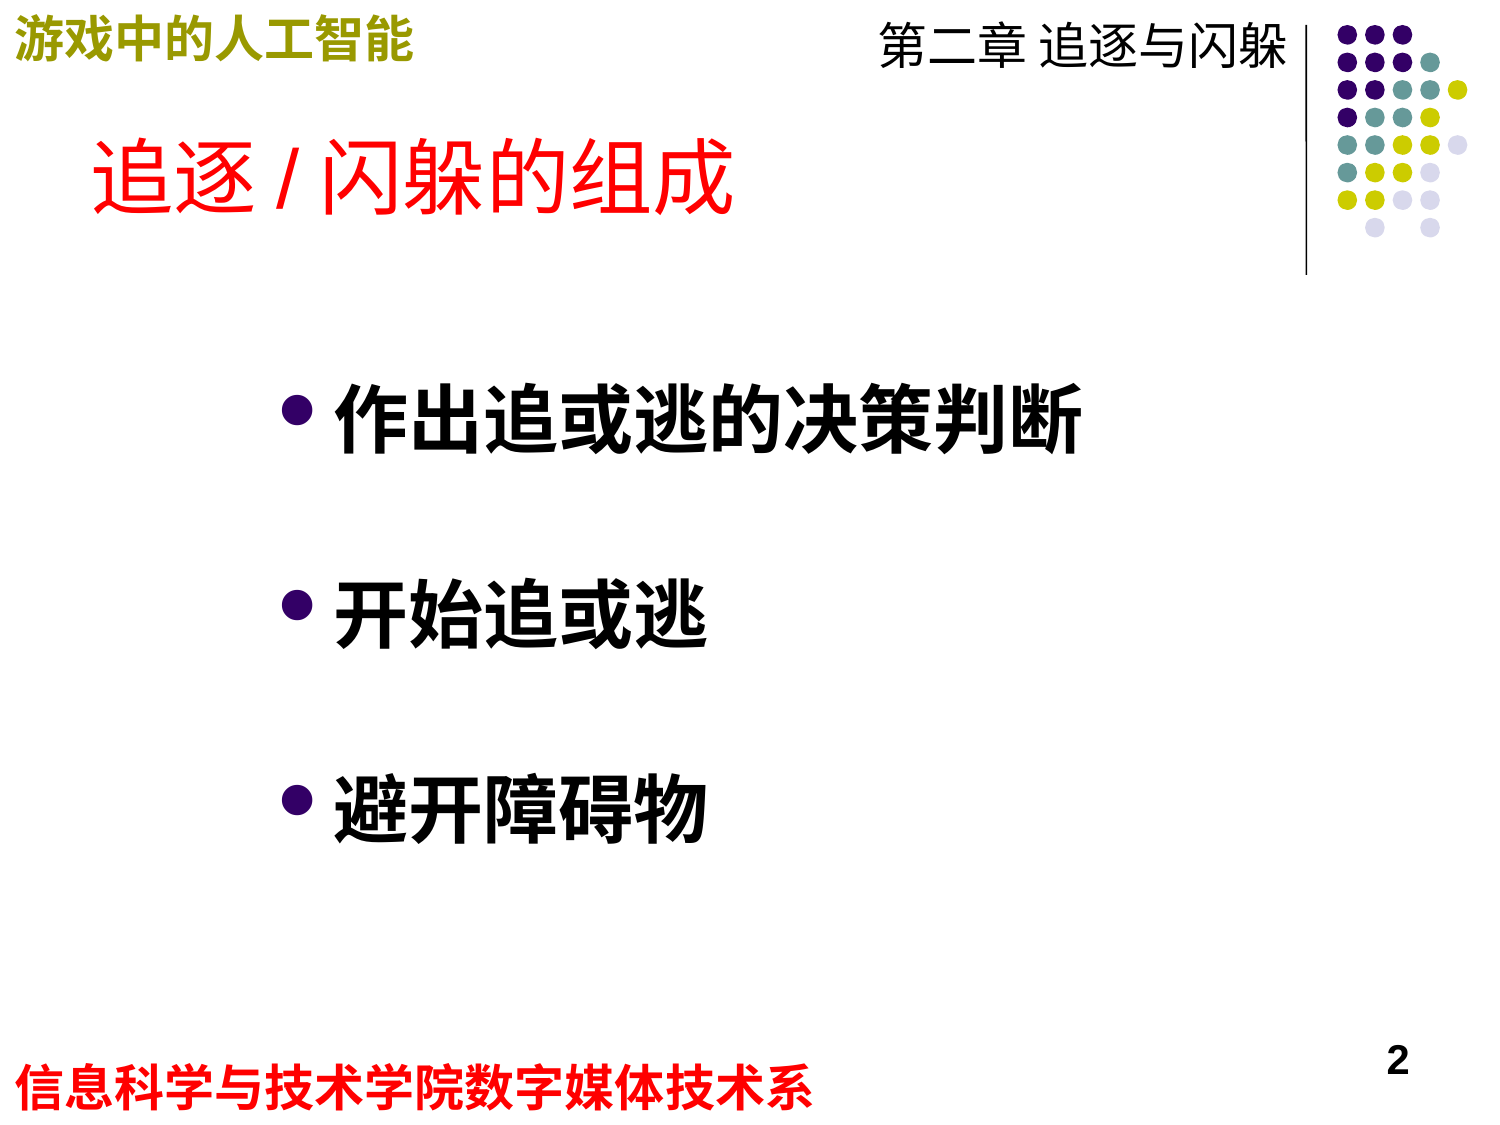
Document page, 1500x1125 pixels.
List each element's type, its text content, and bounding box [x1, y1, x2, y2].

title 追逐/闪躲的组成 [75, 20, 1313, 233]
slide_number 2 [1074, 1025, 1425, 1100]
list 作出追或逃的决策判断 开始追或逃 避开障碍物 [262, 275, 1225, 856]
